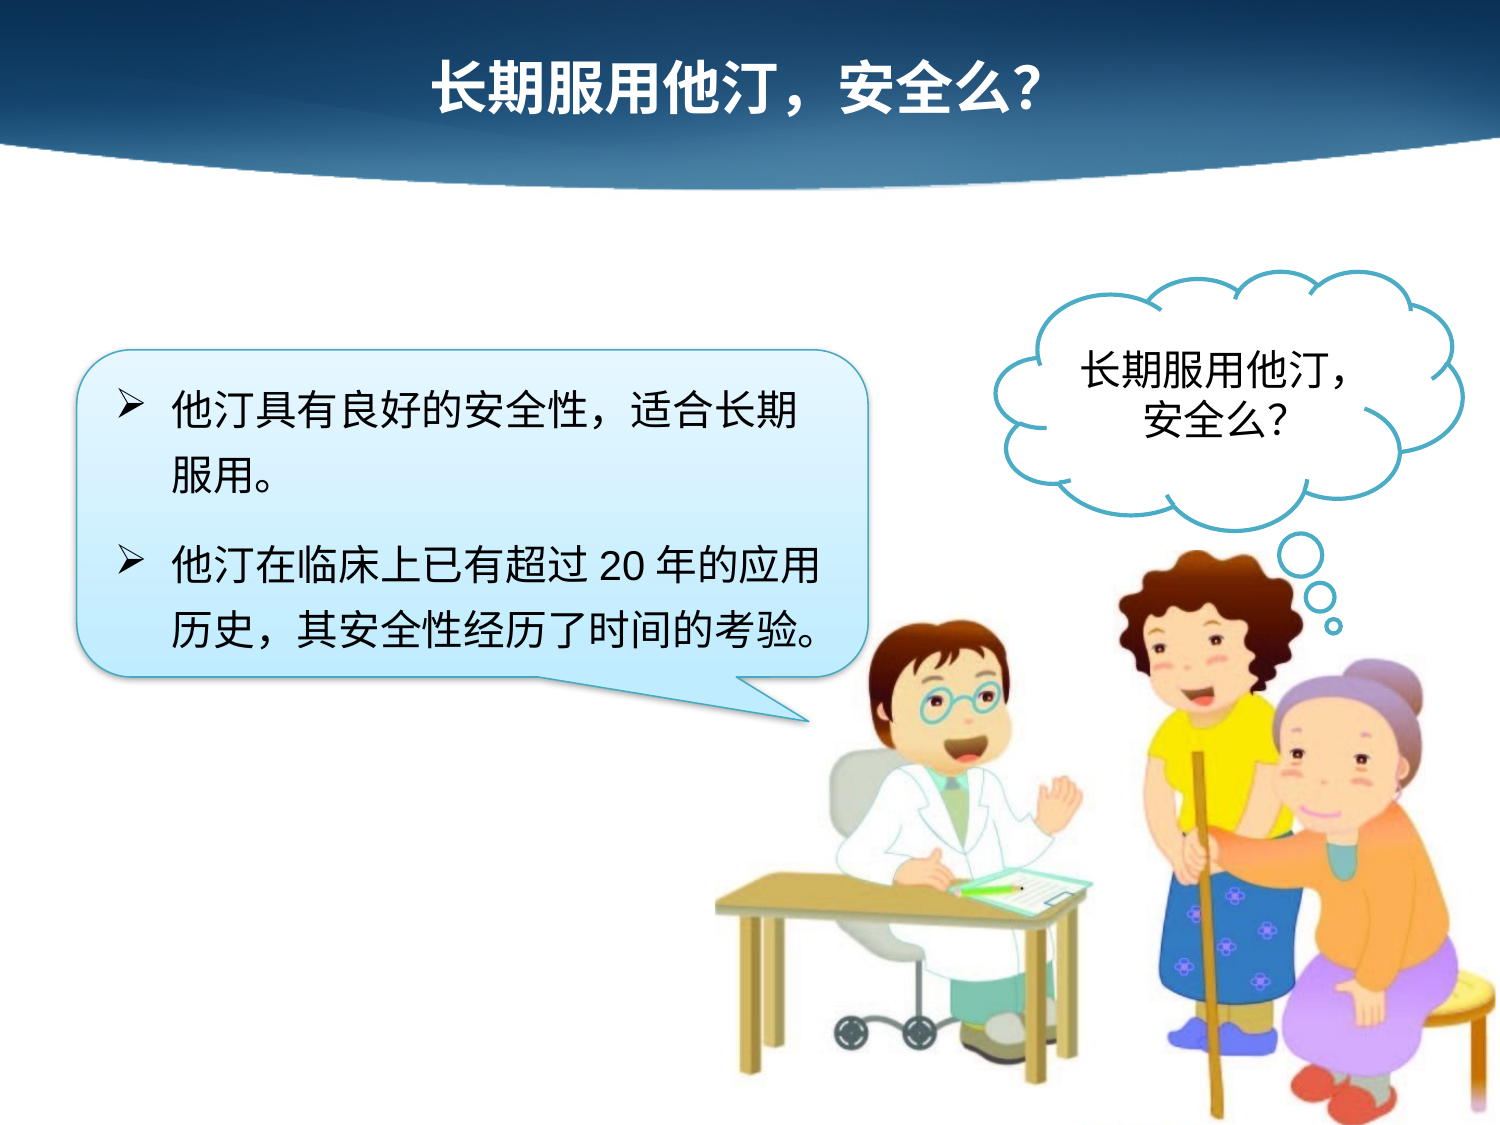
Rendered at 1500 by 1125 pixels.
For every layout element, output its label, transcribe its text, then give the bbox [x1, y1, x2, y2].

title 长期服用他汀，安全么？ [0, 0, 1500, 173]
text_box [75, 349, 869, 706]
text_box [993, 269, 1465, 534]
text_box 长期服用他汀， 安全么？ [1063, 336, 1388, 452]
picture [0, 173, 1500, 1125]
text_box 他汀具有良好的安全性，适合长期服用。 他汀在临床上已有超过20年的应用历史，其安全性经历了时间的考验。 [100, 361, 839, 662]
text_box [1277, 531, 1324, 549]
